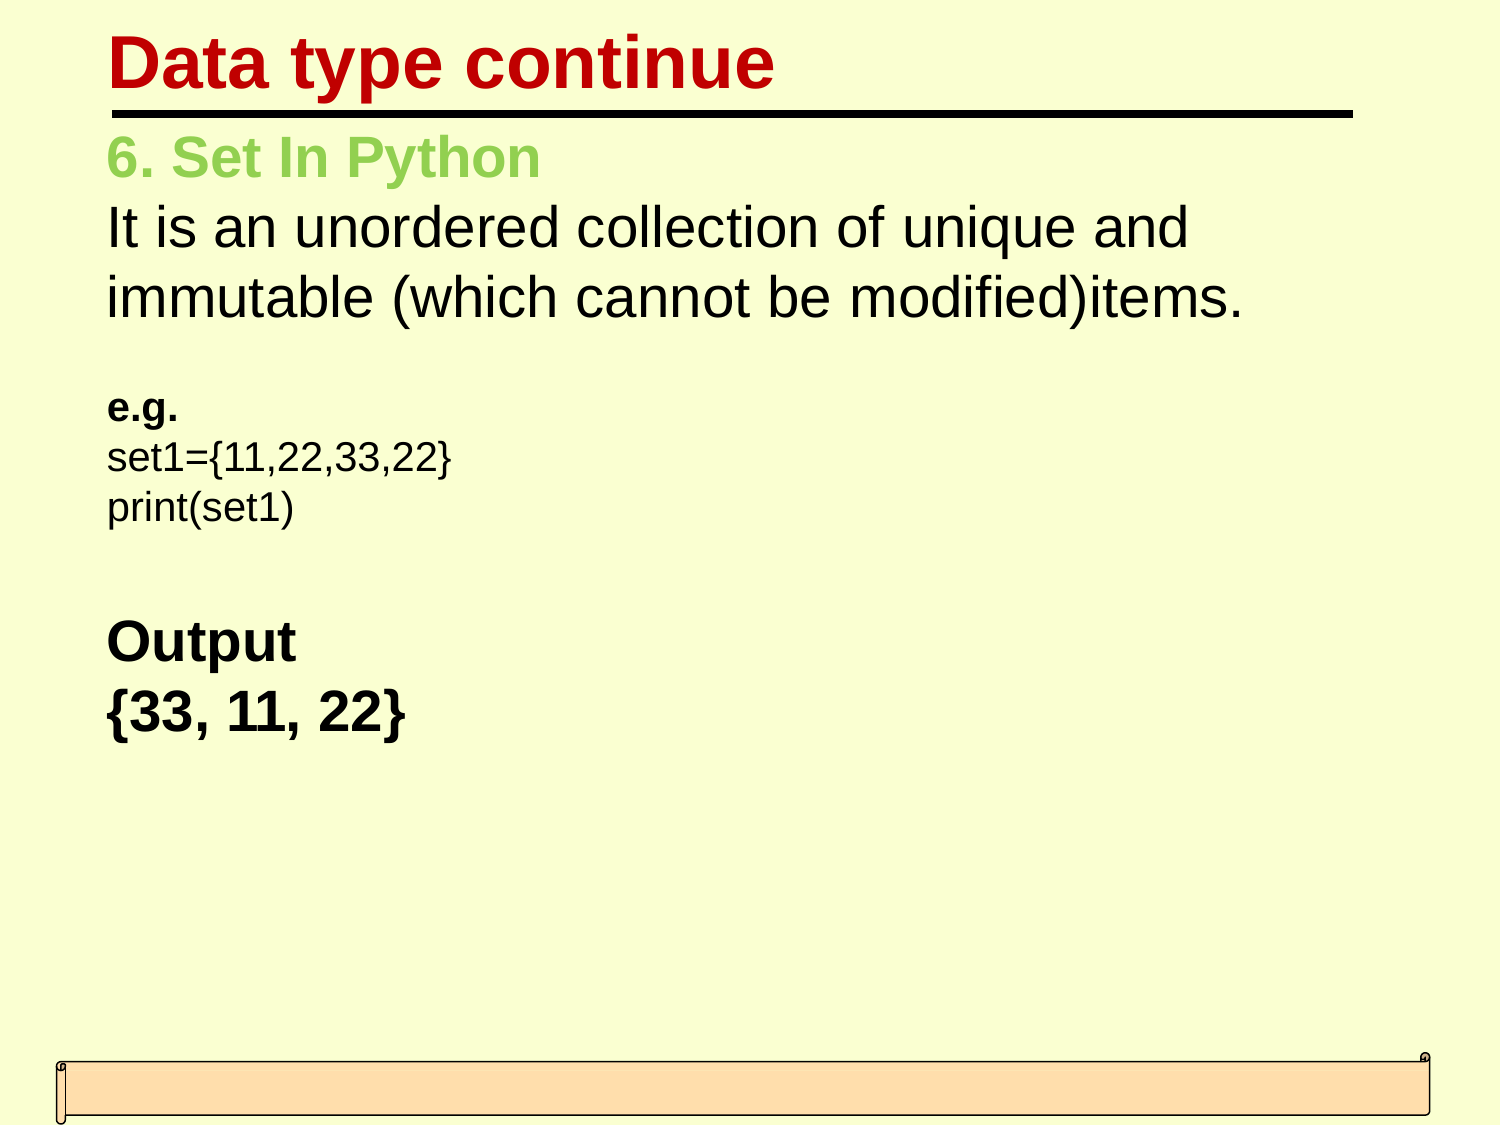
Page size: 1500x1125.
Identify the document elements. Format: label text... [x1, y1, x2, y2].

title Data type continue [104, 11, 780, 117]
text_box 6. Set In Python It is an unordered collection of unique and immutable (which cannot be modified)items. e.g. set1={11,22,33,22} print(set1) Output {33, 11, 22} [104, 117, 1250, 743]
text_box [1420, 1052, 1430, 1059]
text_box [56, 1059, 1430, 1124]
text_box [91, 7, 800, 114]
text_box [56, 1063, 66, 1071]
